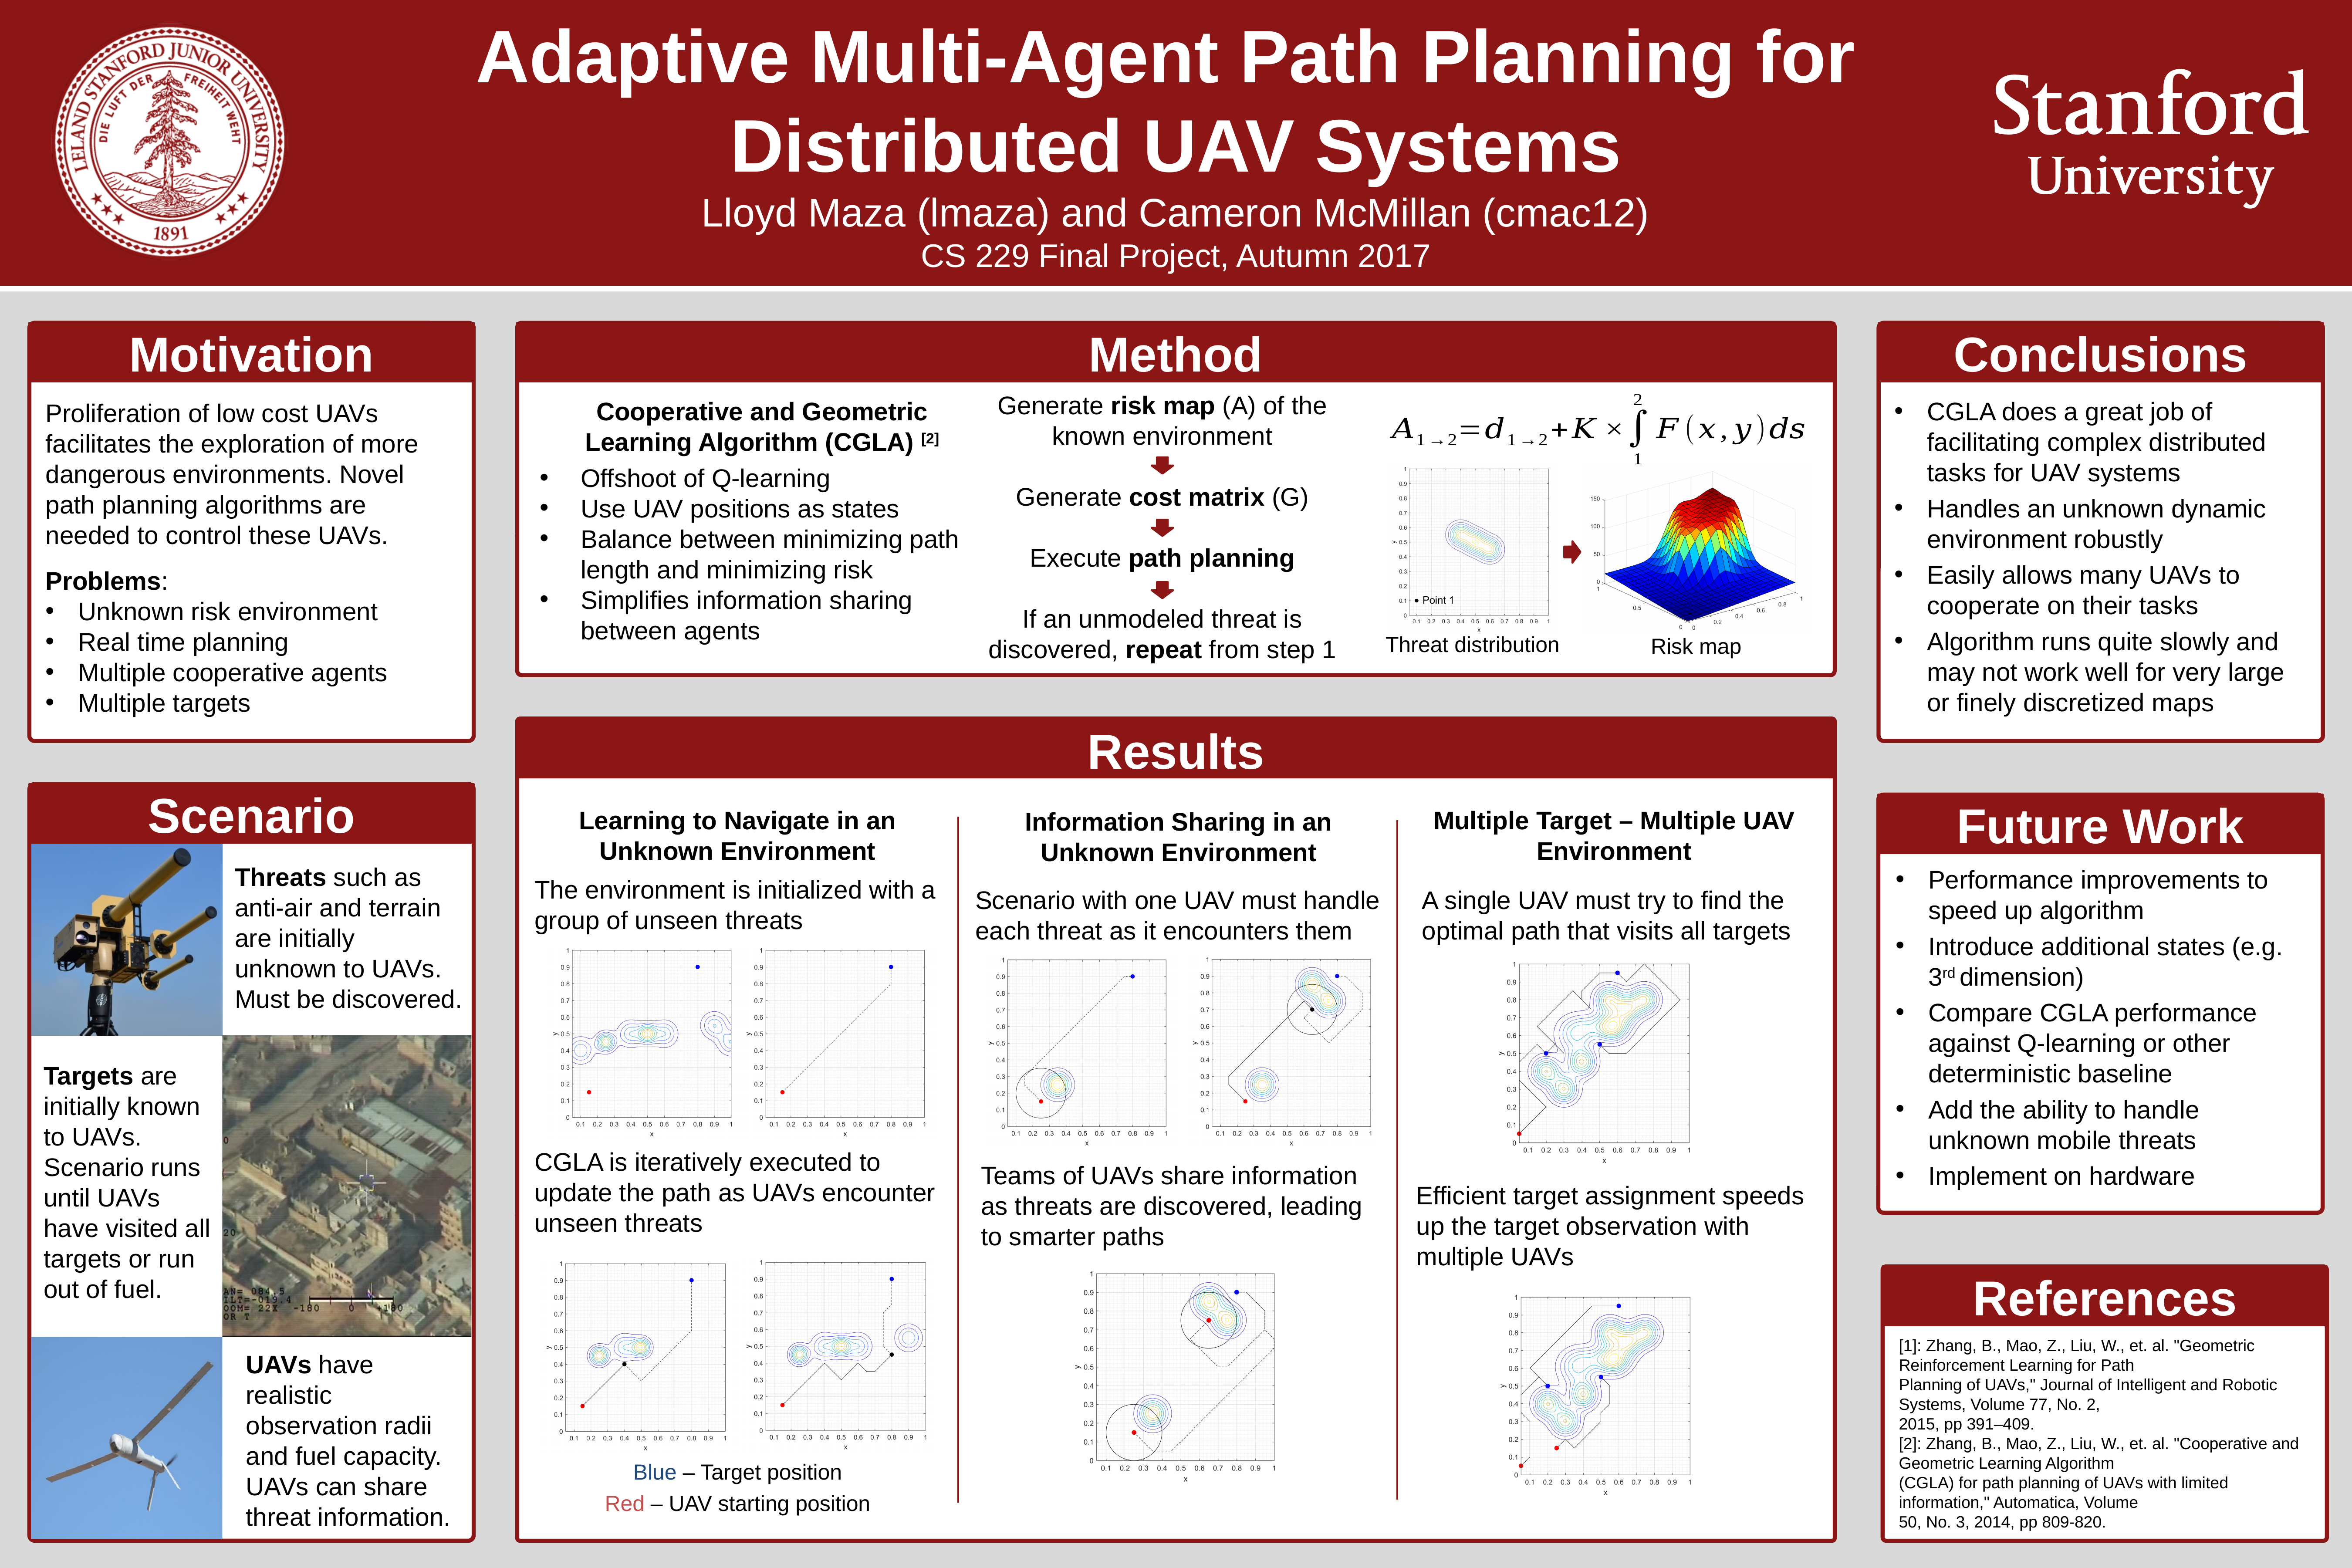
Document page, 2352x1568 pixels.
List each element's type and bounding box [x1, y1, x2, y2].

text_box [1882, 1266, 2327, 1541]
text_box [974, 385, 1351, 670]
picture [28, 0, 312, 284]
picture [741, 1257, 937, 1453]
text_box [517, 322, 1835, 676]
picture [1494, 1290, 1701, 1499]
picture [1388, 463, 1557, 635]
picture [982, 953, 1180, 1149]
text_box [29, 322, 474, 741]
text_box [224, 1337, 474, 1541]
picture [1952, 27, 2351, 250]
picture [30, 843, 472, 1539]
picture [540, 1257, 739, 1454]
picture [547, 943, 938, 1140]
picture [1071, 1267, 1281, 1486]
picture [1580, 463, 1812, 635]
picture [1185, 953, 1379, 1149]
text_box [29, 784, 474, 1039]
picture [1492, 958, 1703, 1167]
text_box [0, 0, 2352, 289]
text_box [1878, 794, 2323, 1213]
text_box [517, 718, 1835, 1541]
text_box [1878, 322, 2323, 741]
text_box [29, 1037, 220, 1338]
